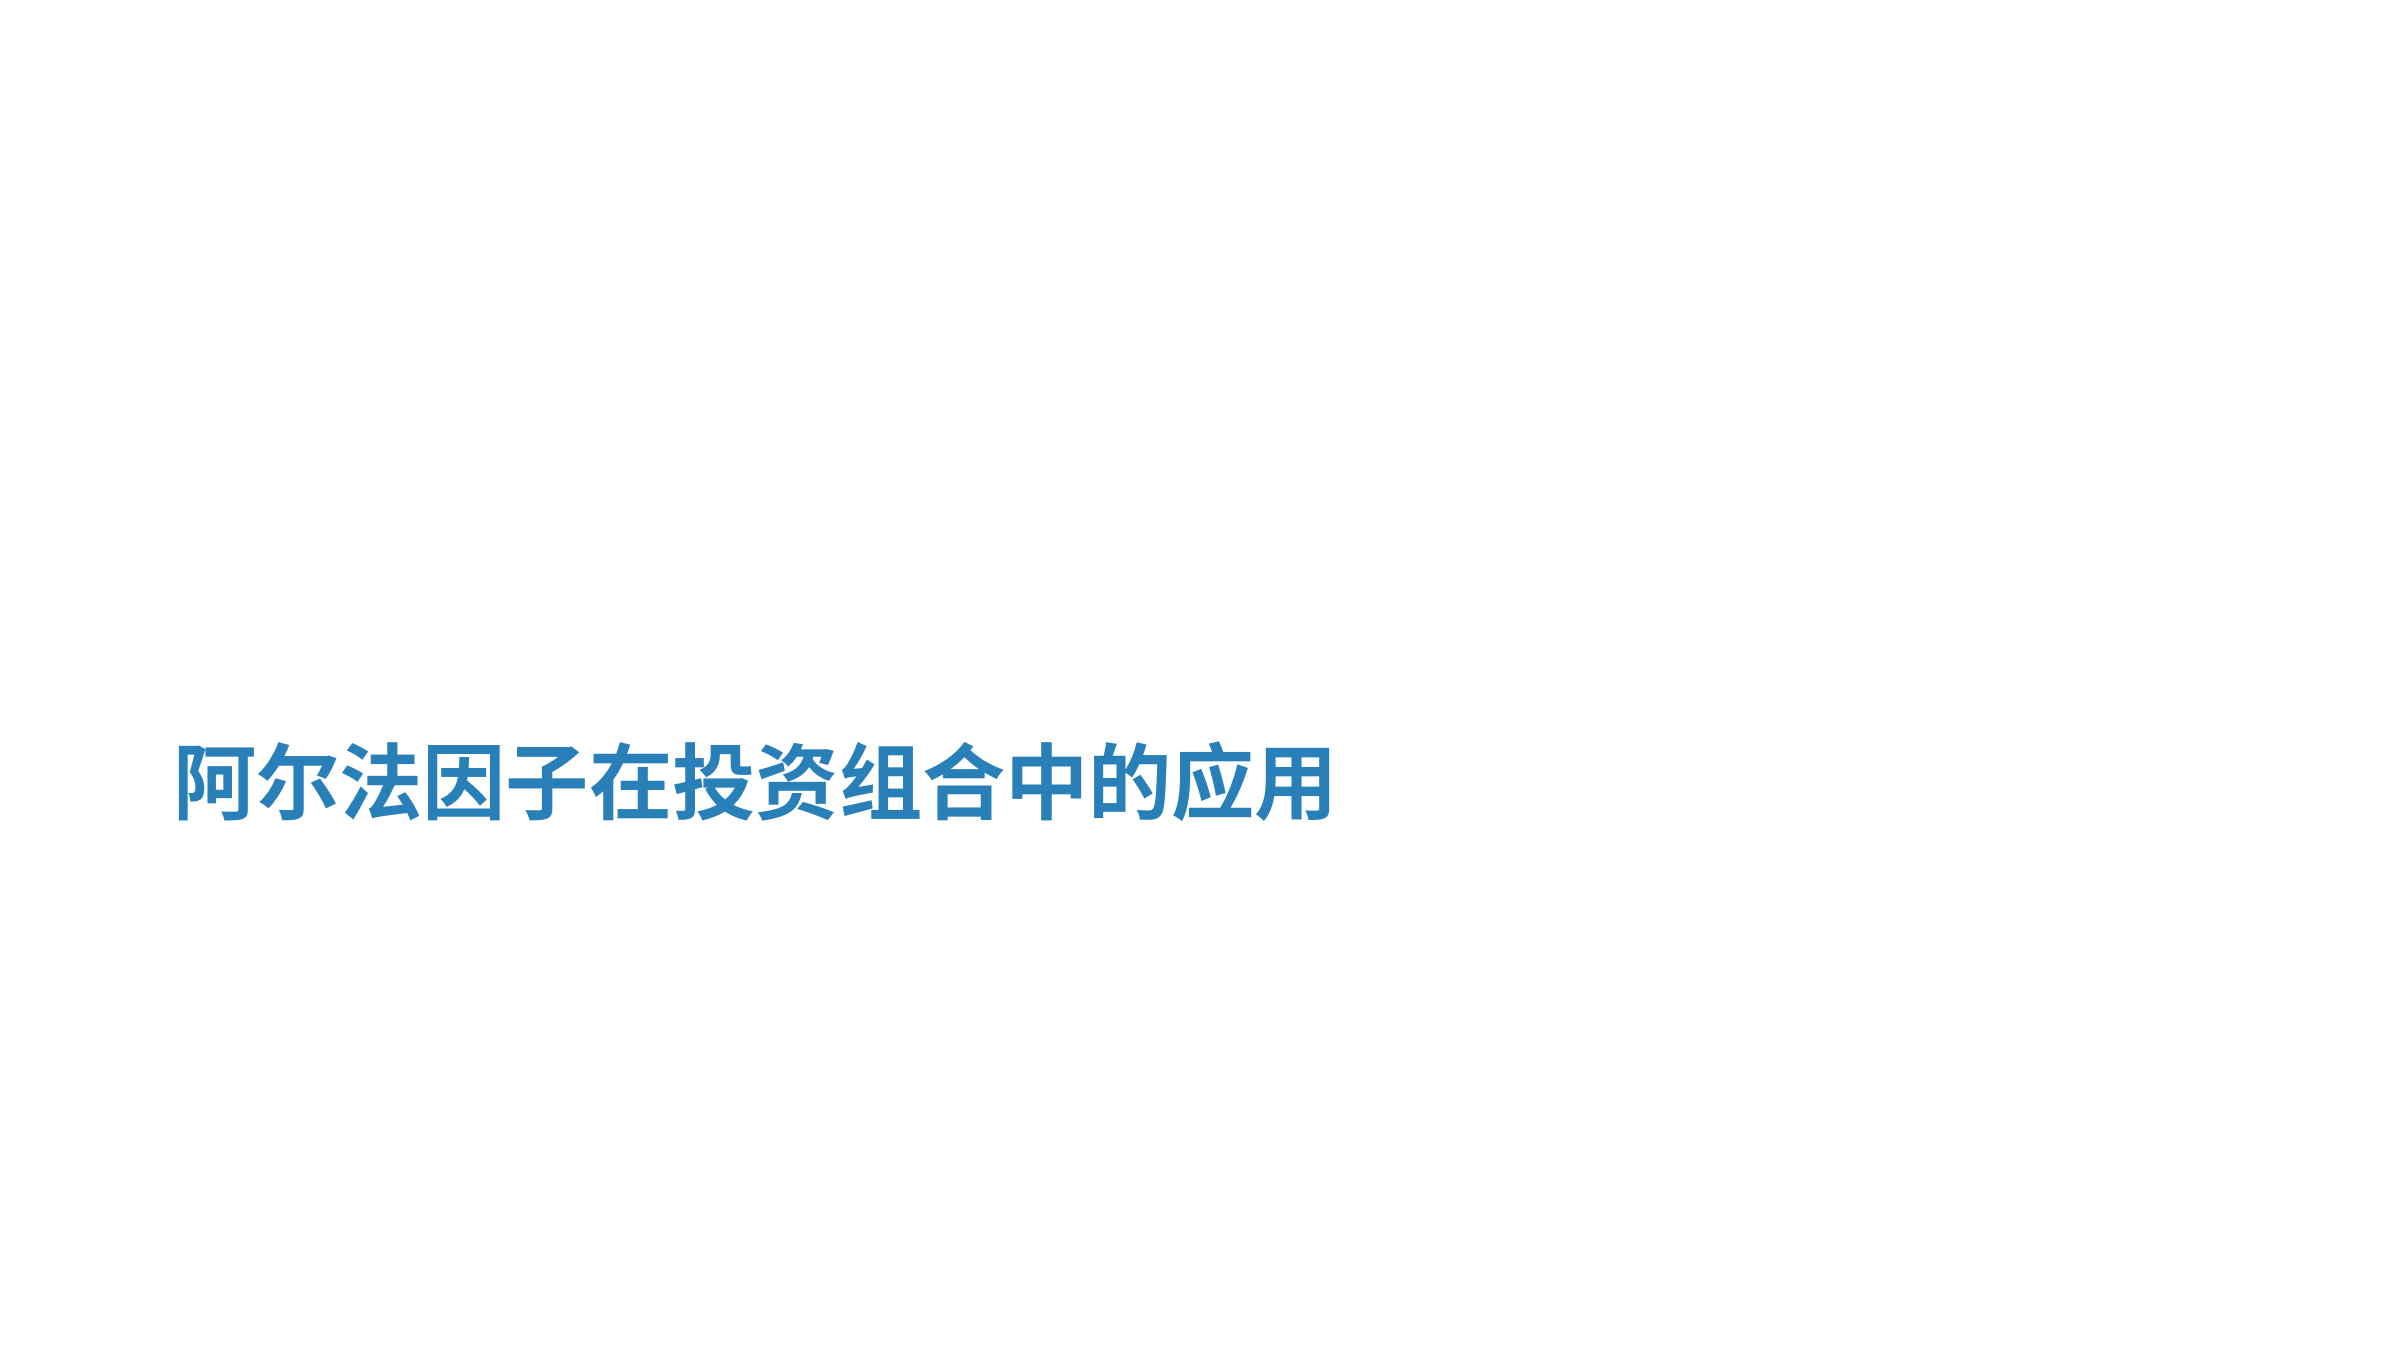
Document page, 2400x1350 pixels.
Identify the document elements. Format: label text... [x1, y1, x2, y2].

title 阿尔法因子在投资组合中的应用 [118, 722, 1394, 947]
